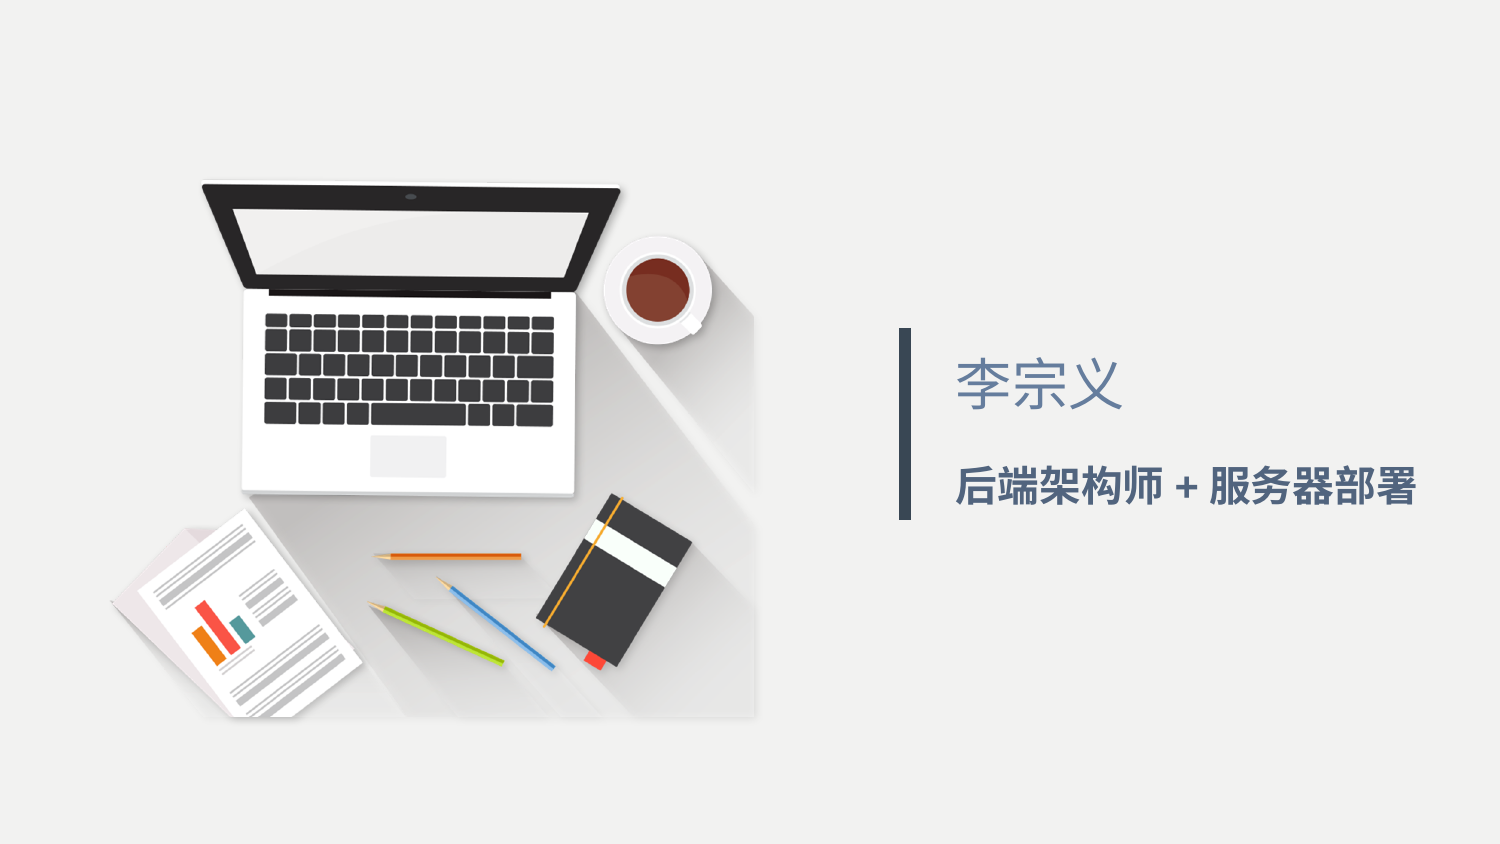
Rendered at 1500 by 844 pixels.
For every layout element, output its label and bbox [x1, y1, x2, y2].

text_box [905, 327, 1467, 521]
picture [98, 165, 754, 717]
